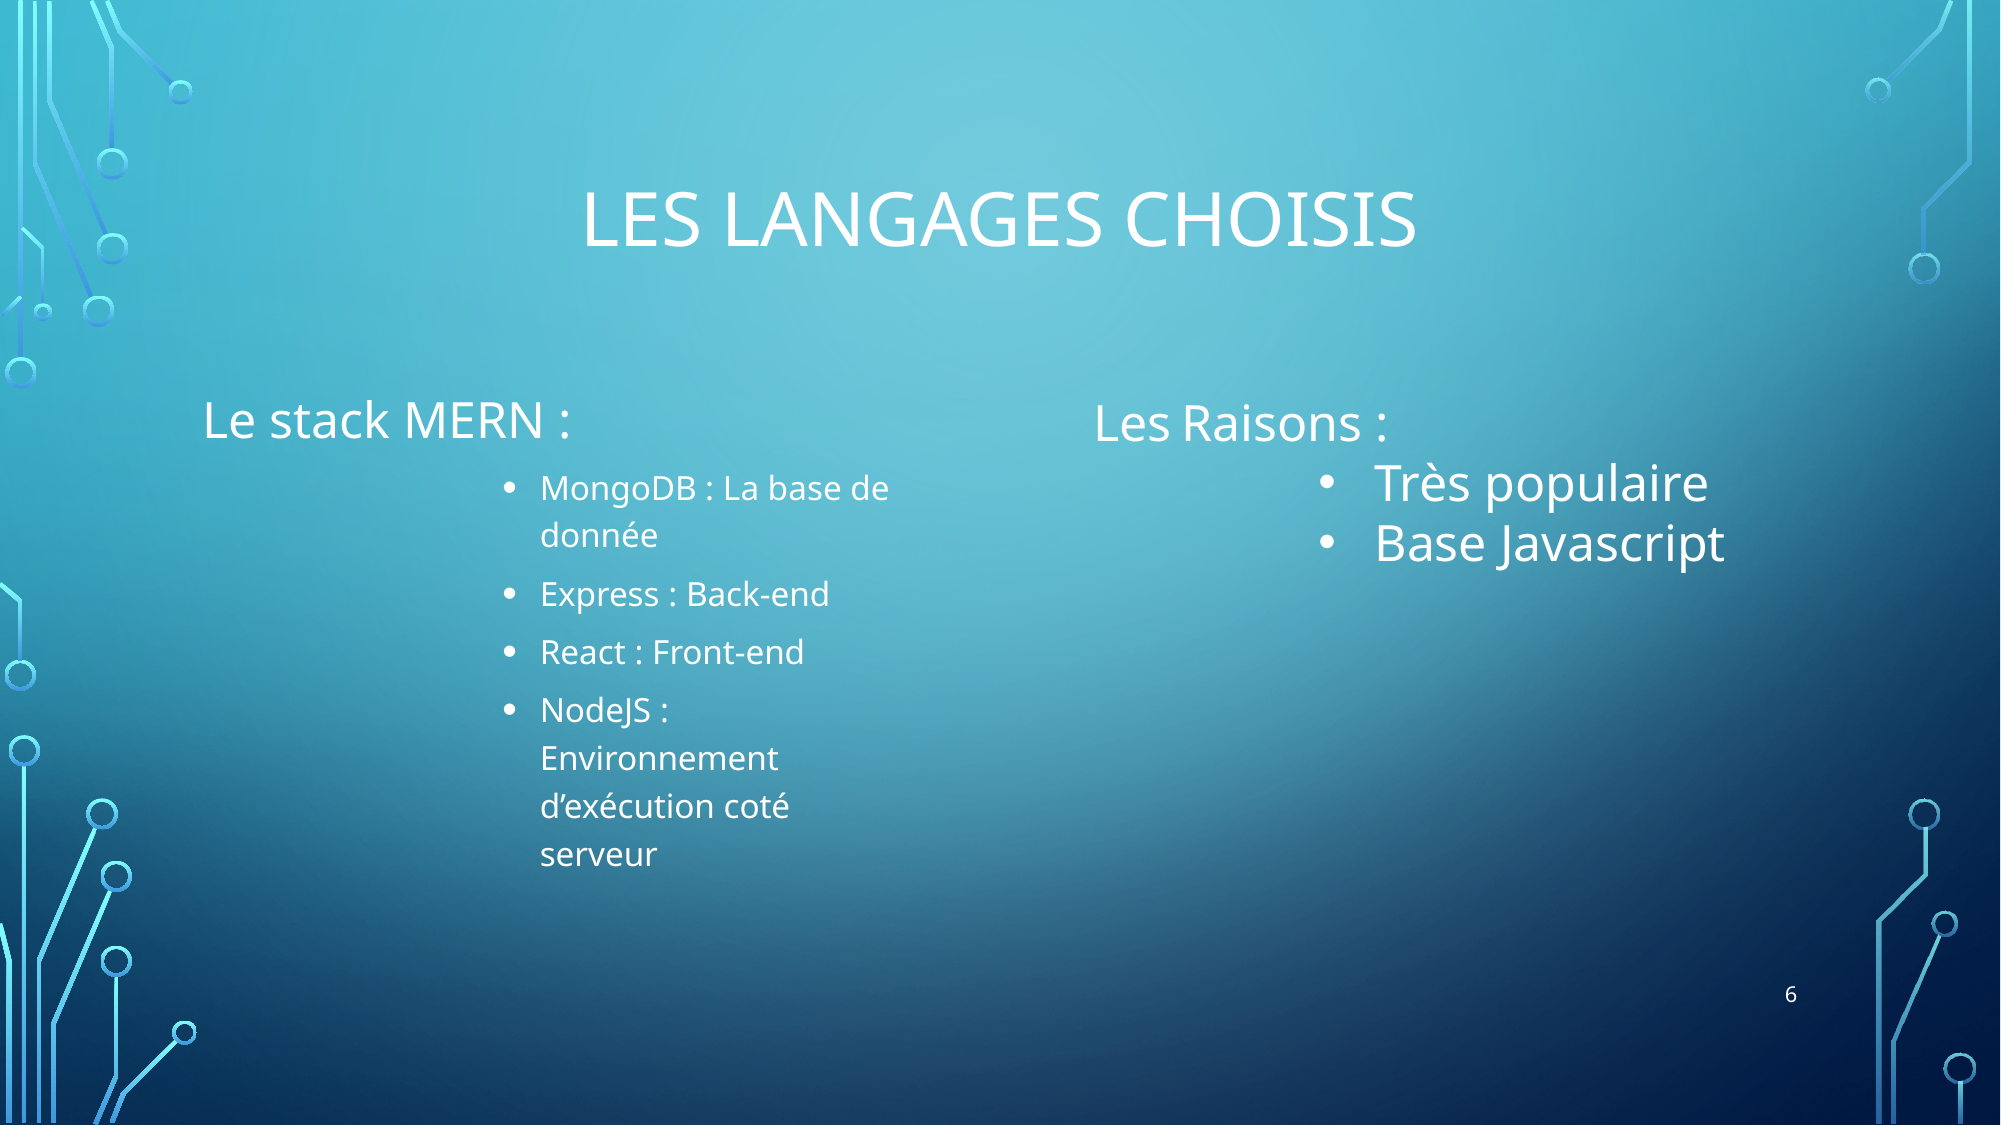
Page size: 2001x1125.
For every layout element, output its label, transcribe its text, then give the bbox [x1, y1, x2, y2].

list Le stack MERN : MongoDB : La base de donnée Express : Back-end React : Front-end NodeJS : Environnement d’exécution coté serveur [187, 369, 922, 950]
slide_number 6 [1685, 965, 1813, 1025]
text_box Les Raisons : Très populaire Base Javascript [1078, 384, 1813, 579]
title Les langages choisis [187, 101, 1813, 344]
